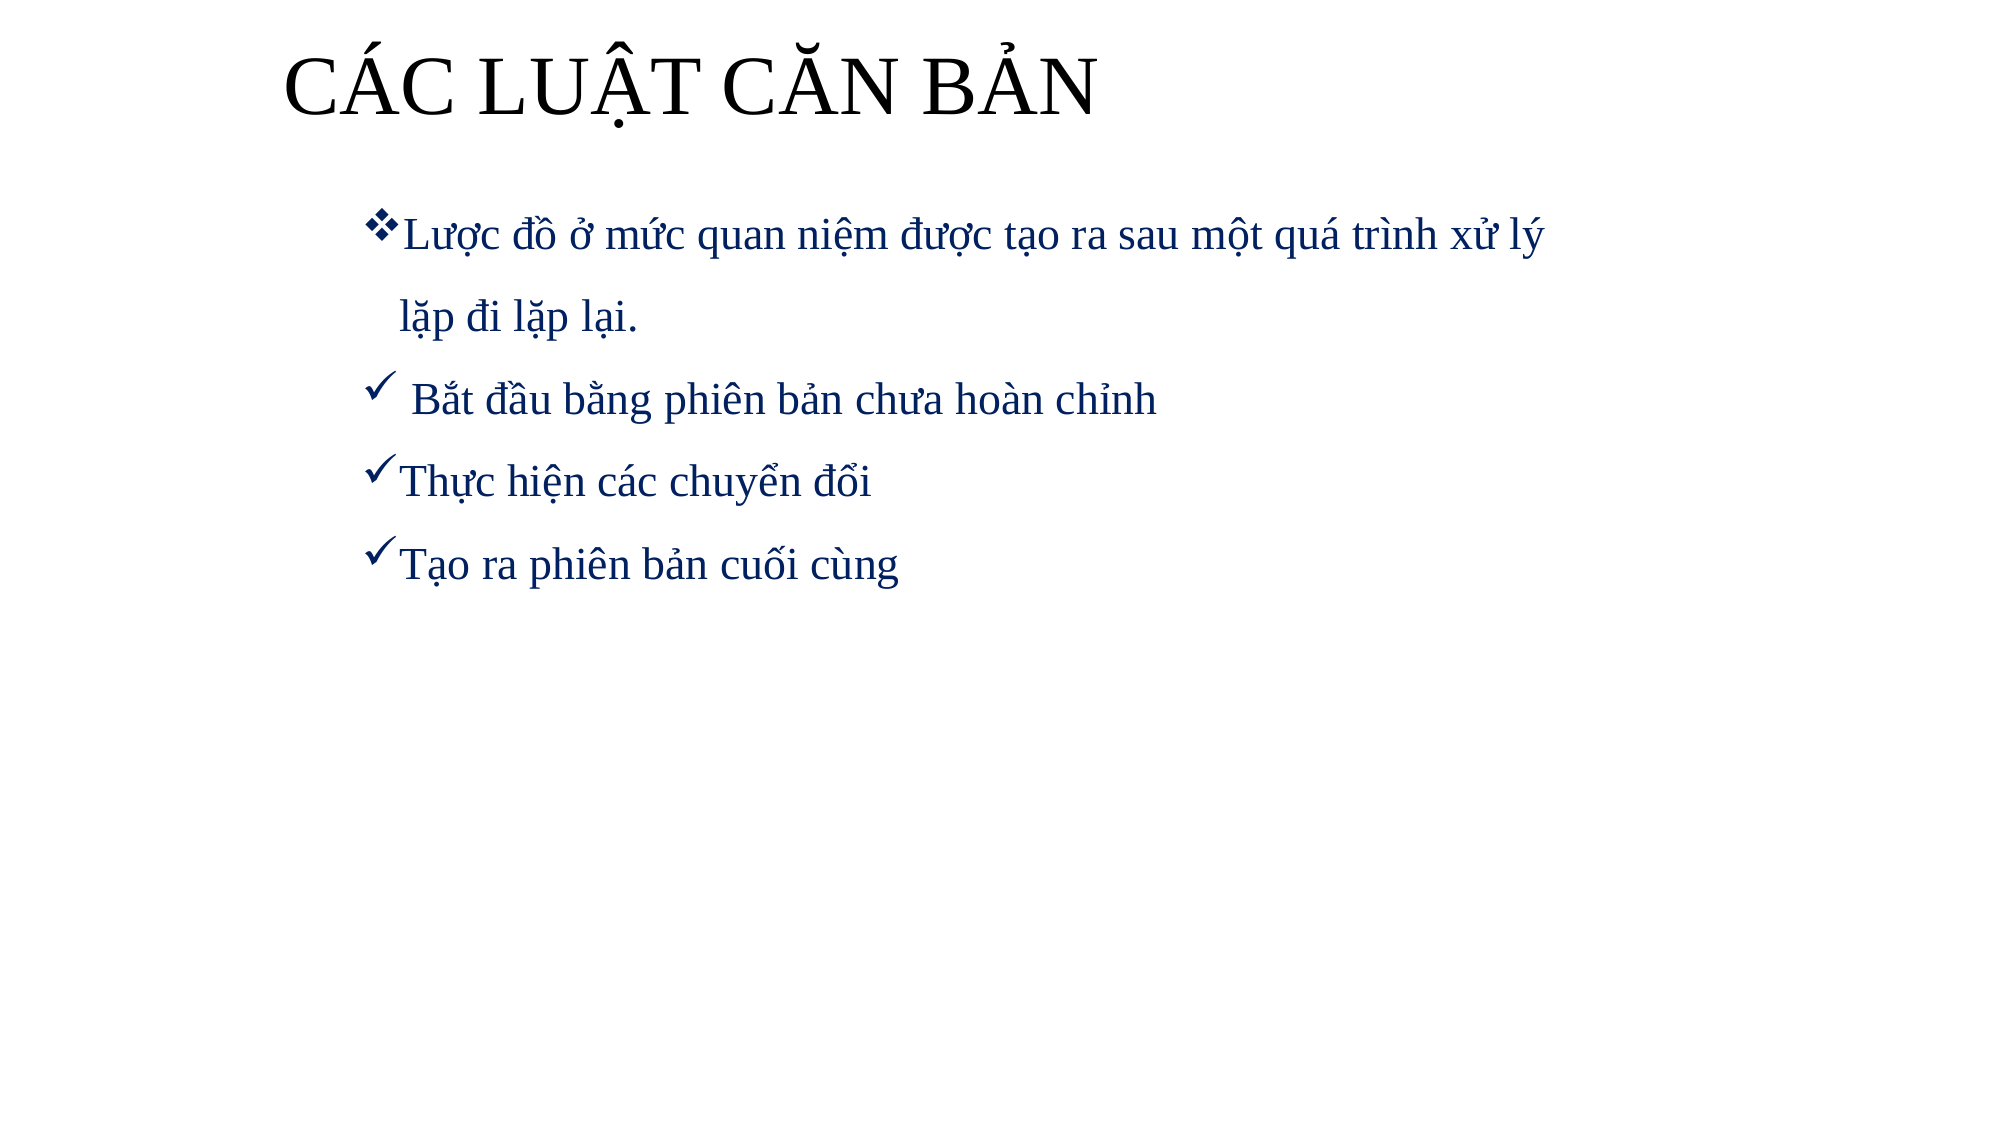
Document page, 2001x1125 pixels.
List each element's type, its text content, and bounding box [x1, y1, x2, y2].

list Lược đồ ở mức quan niệm được tạo ra sau một quá trình xử lý lặp đi lặp lại. Bắt đầu bằng phiên bản chưa hoàn chỉnh Thực hiện các chuyển đổi Tạo ra phiên bản cuối cùng [346, 168, 1568, 714]
title CÁC LUẬT CĂN BẢN [268, 34, 1591, 141]
